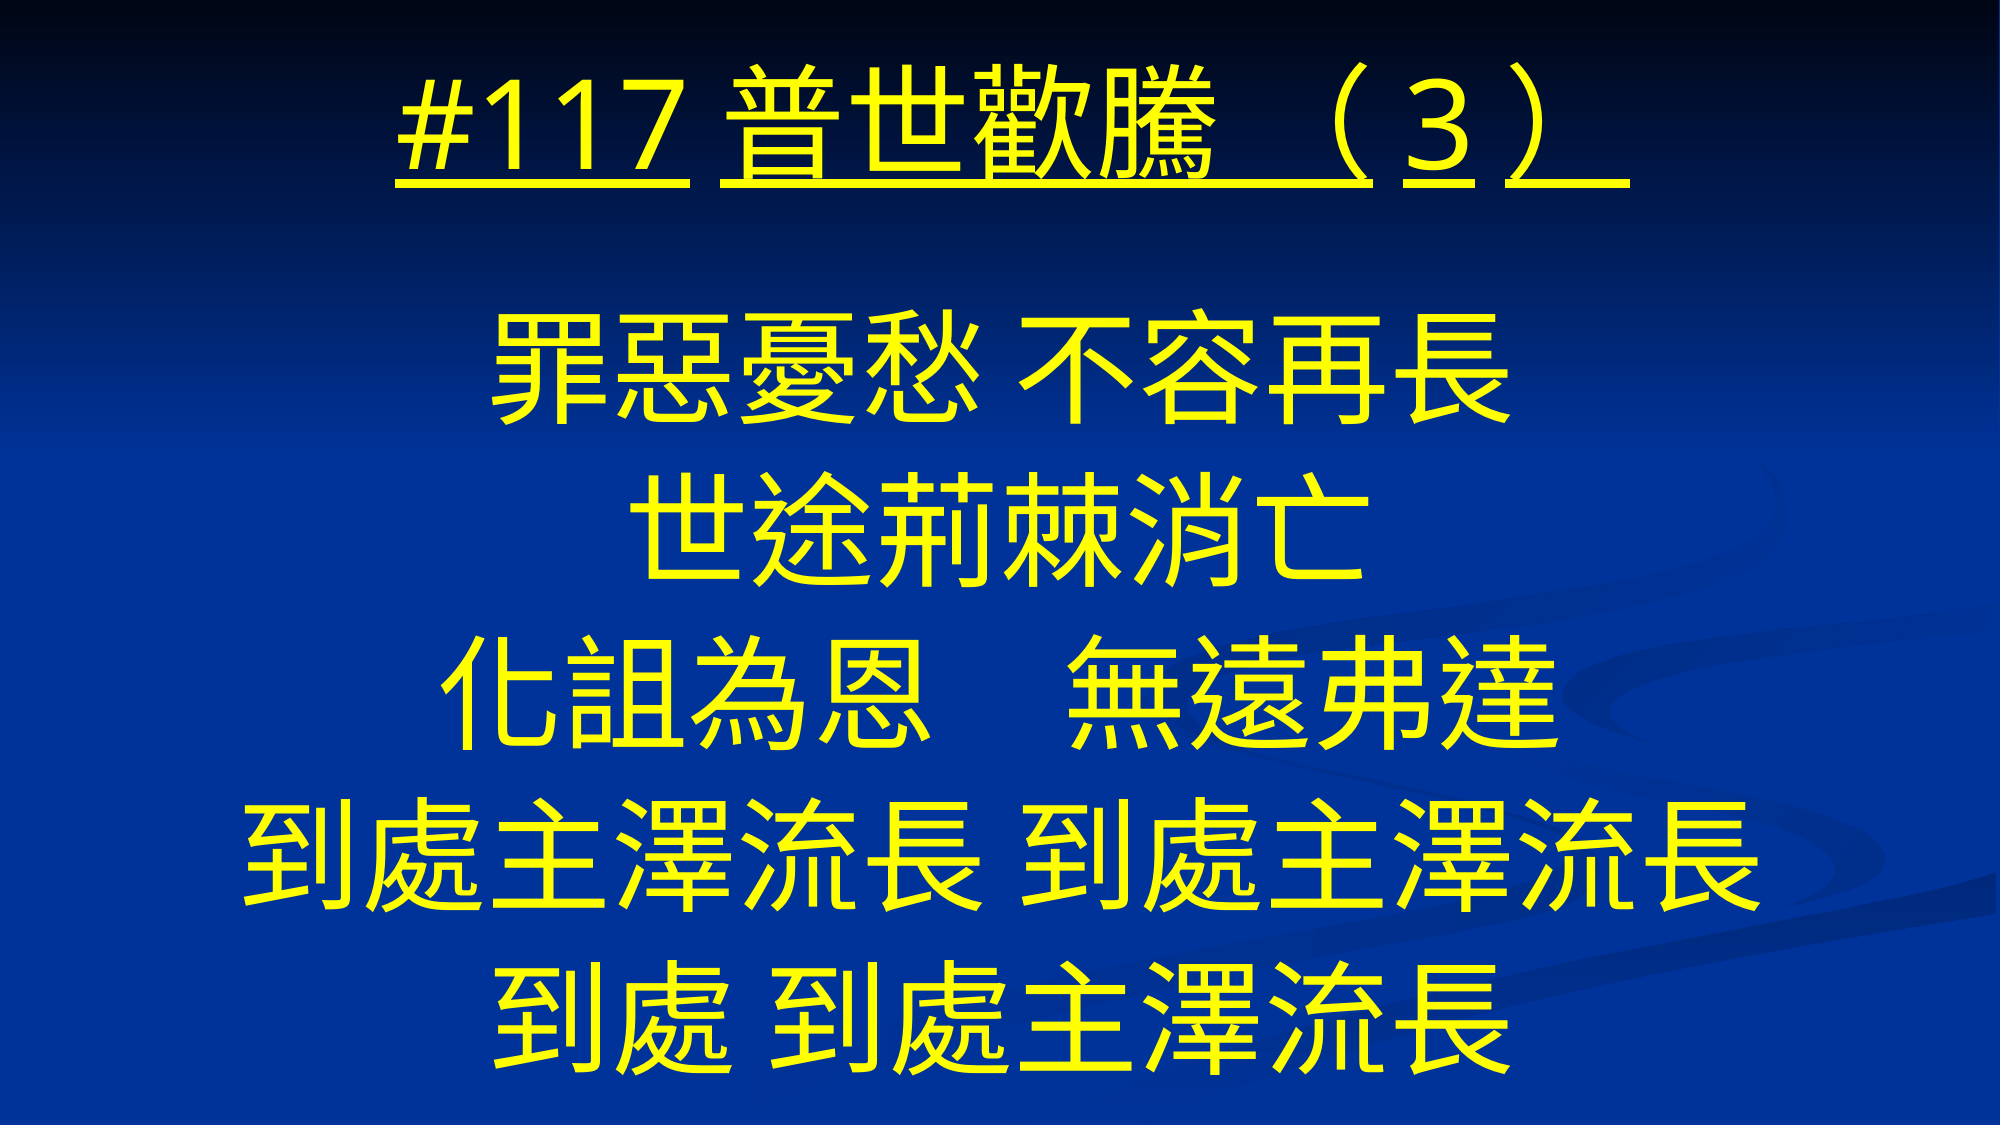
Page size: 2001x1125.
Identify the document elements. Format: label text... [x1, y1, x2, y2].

list 罪惡憂愁 不容再長 世途荊棘消亡 化詛為恩 無遠弗達 到處主澤流長 到處主澤流長 到處 到處主澤流長 [54, 282, 1945, 1025]
title #117普世歡騰 （3） [287, 31, 1738, 209]
